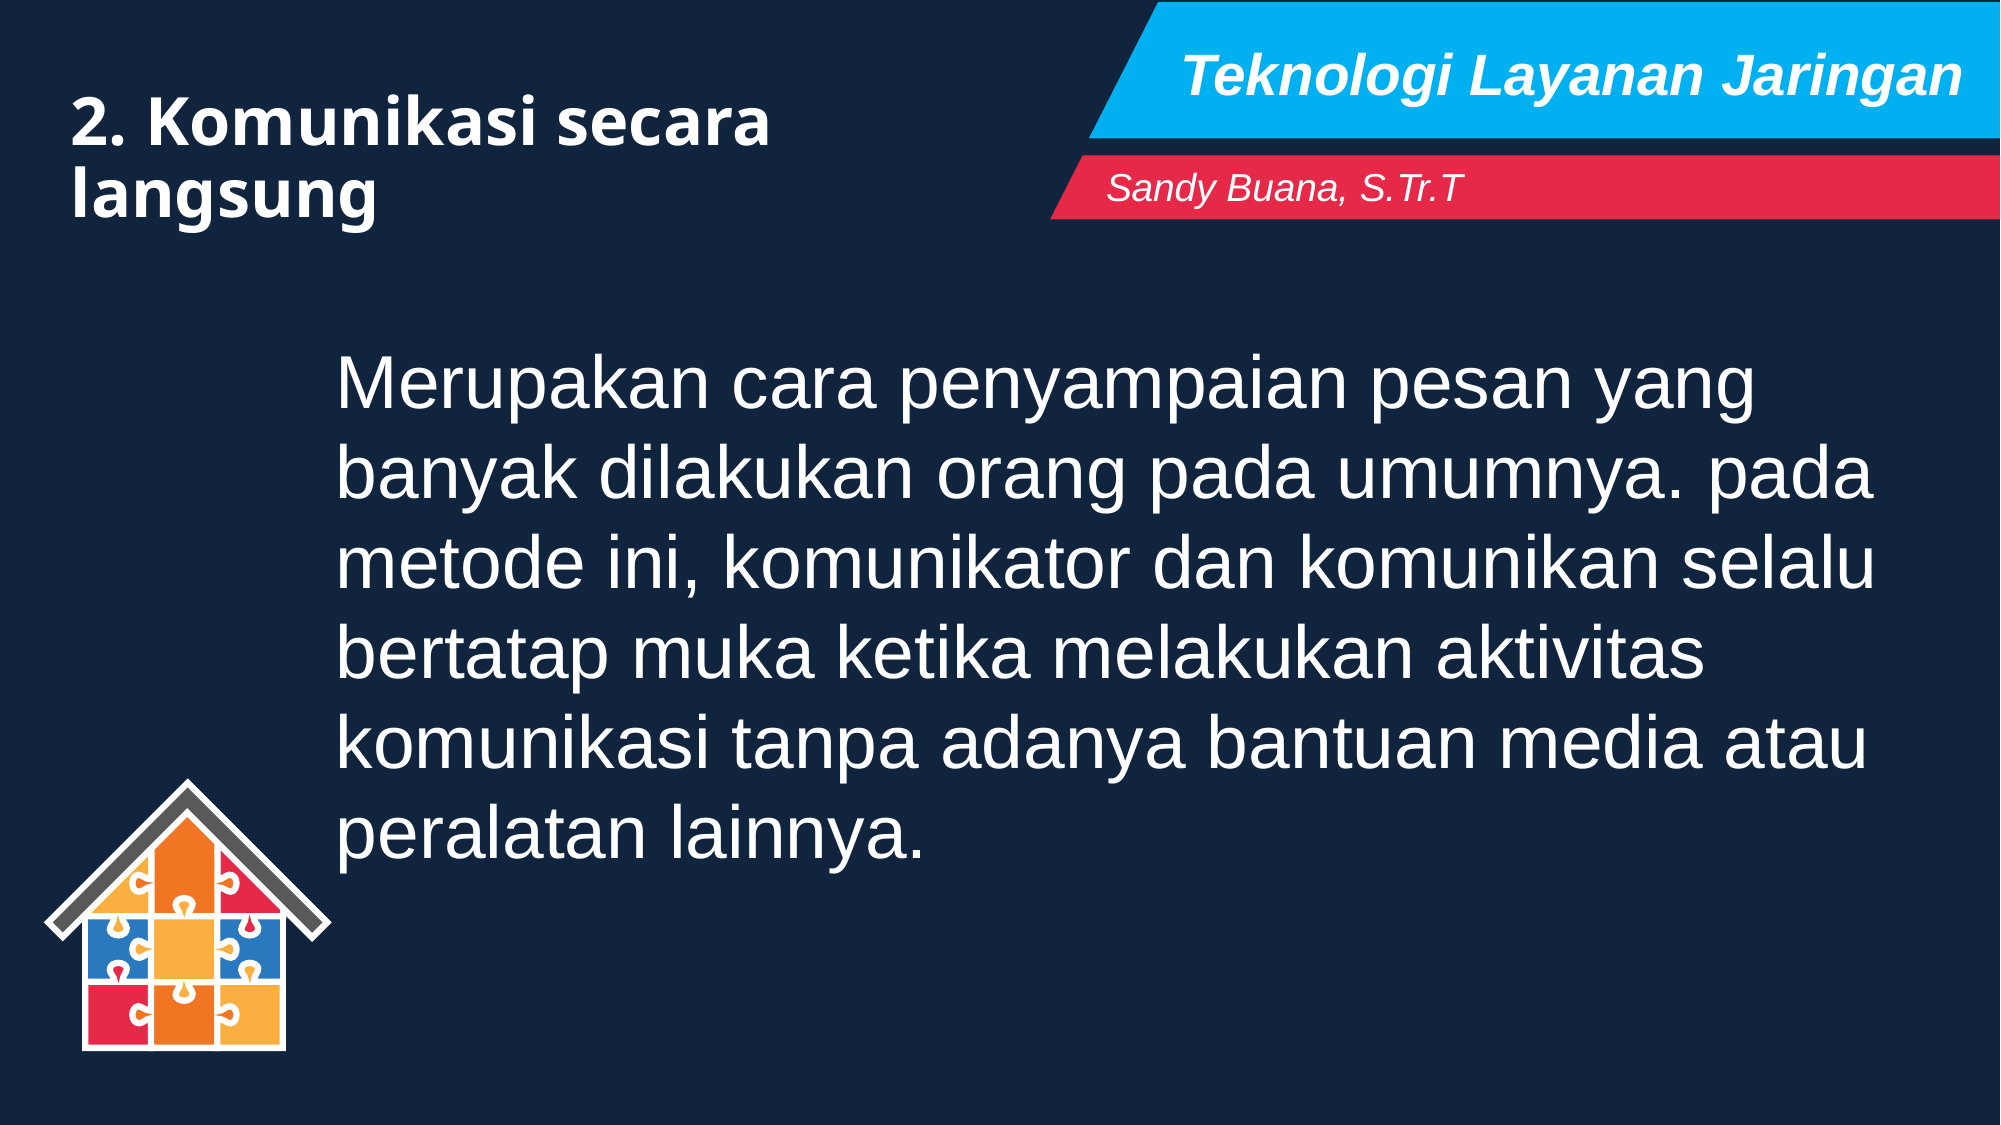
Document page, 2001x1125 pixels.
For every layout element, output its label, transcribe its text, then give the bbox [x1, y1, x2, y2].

text_box [284, 877, 329, 939]
text_box Sandy Buana, S.Tr.T [1091, 155, 1875, 217]
text_box [46, 883, 85, 939]
text_box [1048, 154, 2000, 221]
text_box [160, 781, 215, 808]
text_box Teknologi Layanan Jaringan [1165, 29, 1986, 115]
text_box Merupakan cara penyampaian pesan yang banyak dilakukan orang pada umumnya. pada metode ini, komunikator dan komunikan selalu bertatap muka ketika melakukan aktivitas komunikasi tanpa adanya bantuan media atau peralatan lainnya. [320, 325, 1933, 881]
text_box [1087, 1, 2000, 140]
list 2. Komunikasi secara langsung [56, 80, 1098, 200]
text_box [85, 808, 284, 1048]
